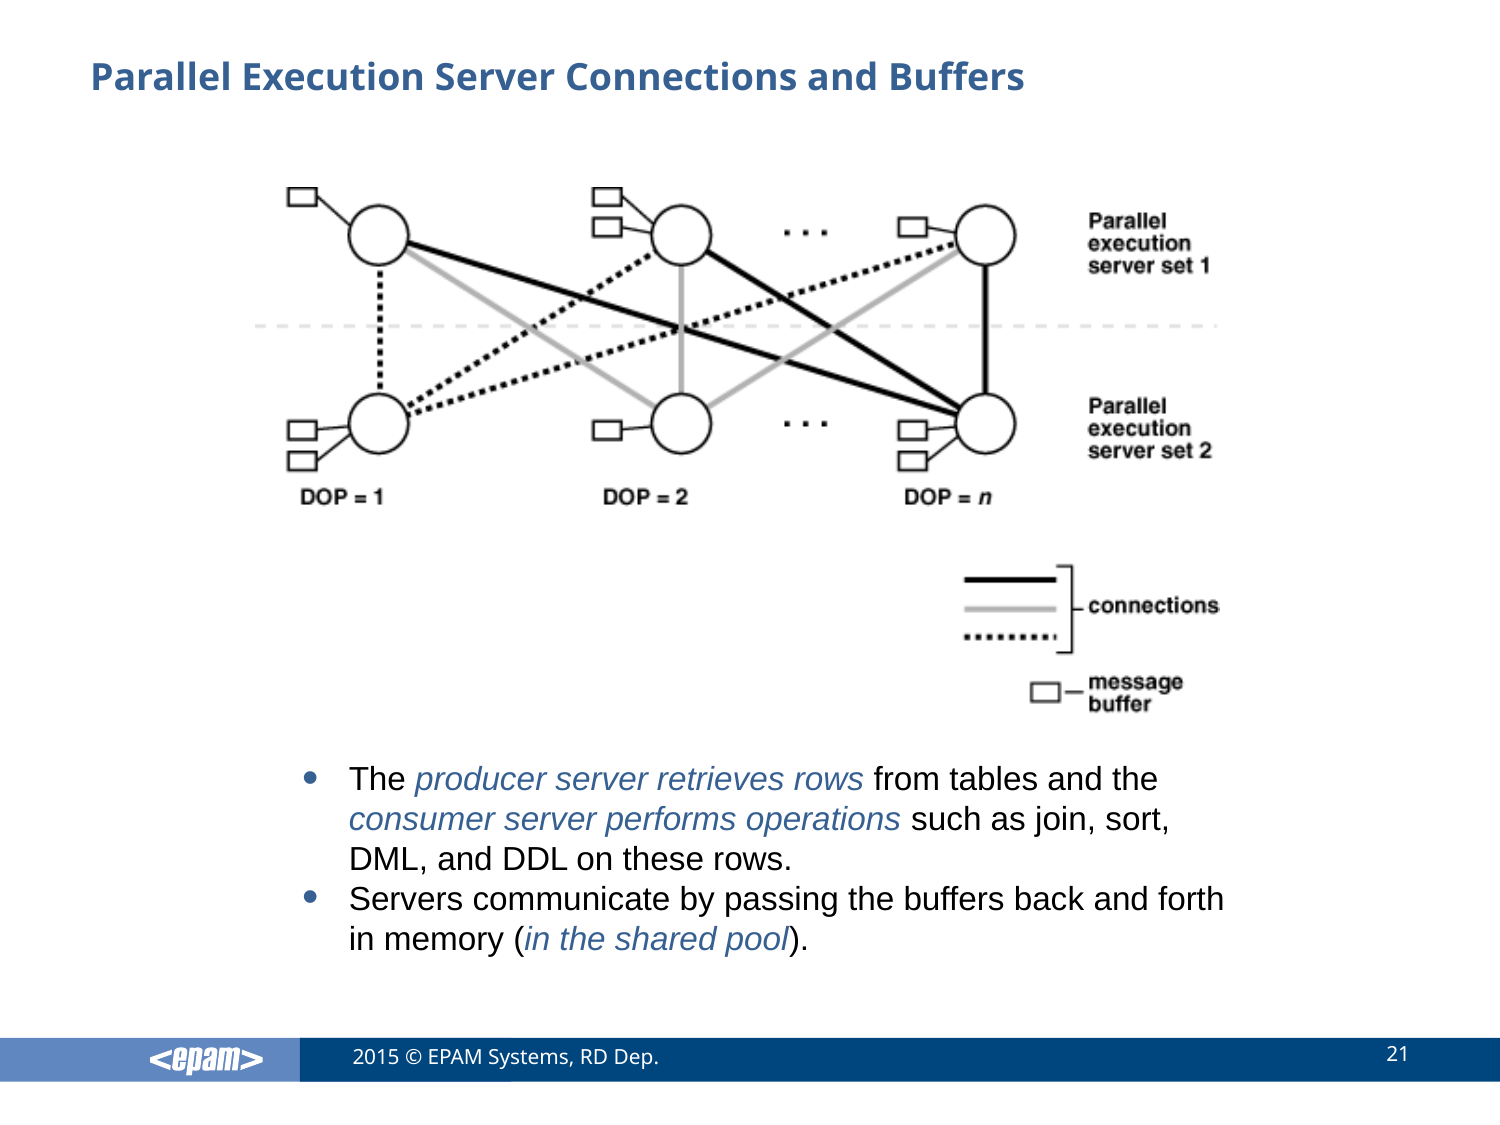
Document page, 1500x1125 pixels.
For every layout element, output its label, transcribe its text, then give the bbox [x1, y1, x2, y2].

slide_number 21 [1262, 1025, 1425, 1085]
title Parallel Execution Server Connections and Buffers [75, 45, 1425, 163]
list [255, 187, 1220, 717]
footer 2015 © EPAM Systems, RD Dep. [337, 1028, 738, 1088]
text_box The producer server retrieves rows from tables and the consumer server performs operations such as join, sort, DML, and DDL on these rows. Servers communicate by passing the buffers back and forth in memory (in the shared pool). [287, 749, 1263, 965]
